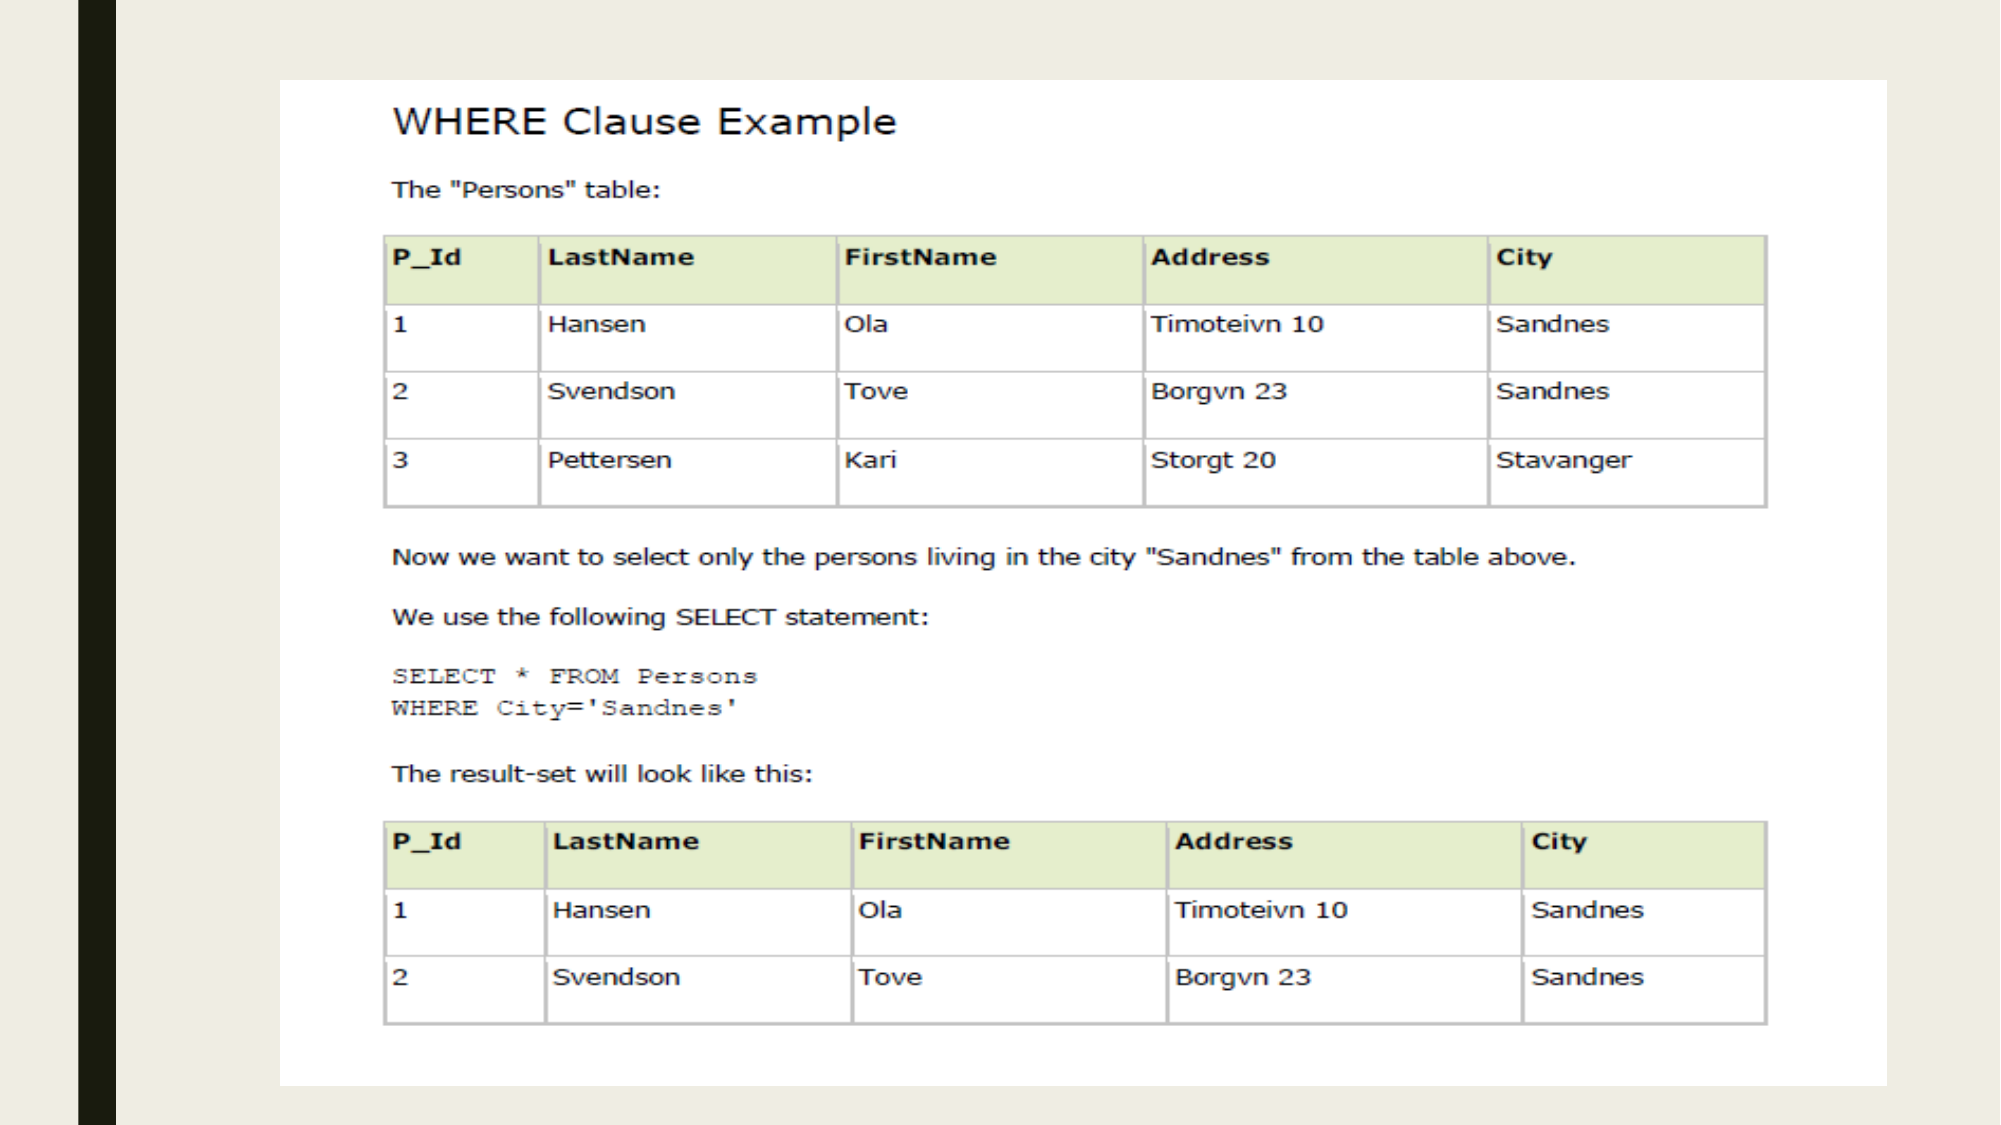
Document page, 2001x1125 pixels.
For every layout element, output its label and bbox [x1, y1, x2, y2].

picture [280, 80, 1887, 1086]
